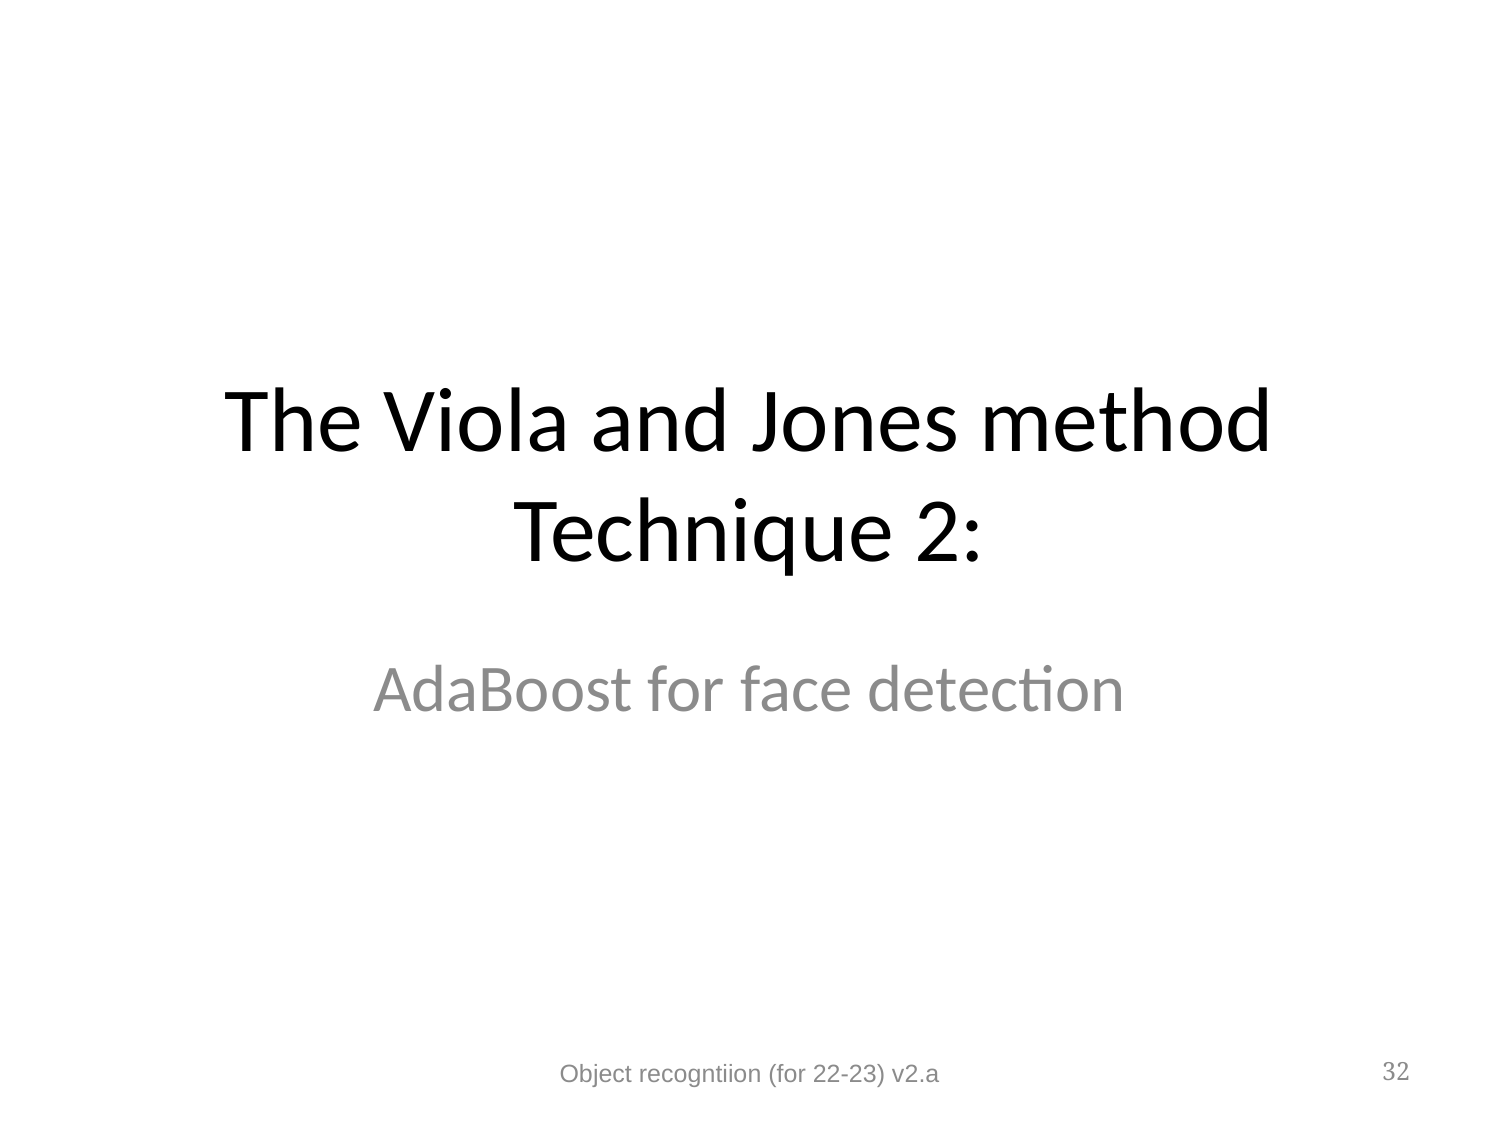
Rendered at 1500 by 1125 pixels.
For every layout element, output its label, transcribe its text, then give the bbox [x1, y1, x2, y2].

slide_number 32 [1074, 1042, 1425, 1103]
title The Viola and Jones method Technique 2: [112, 349, 1388, 591]
footer Object recogntiion (for 22-23) v2.a [512, 1042, 988, 1103]
subtitle AdaBoost for face detection [225, 637, 1275, 925]
